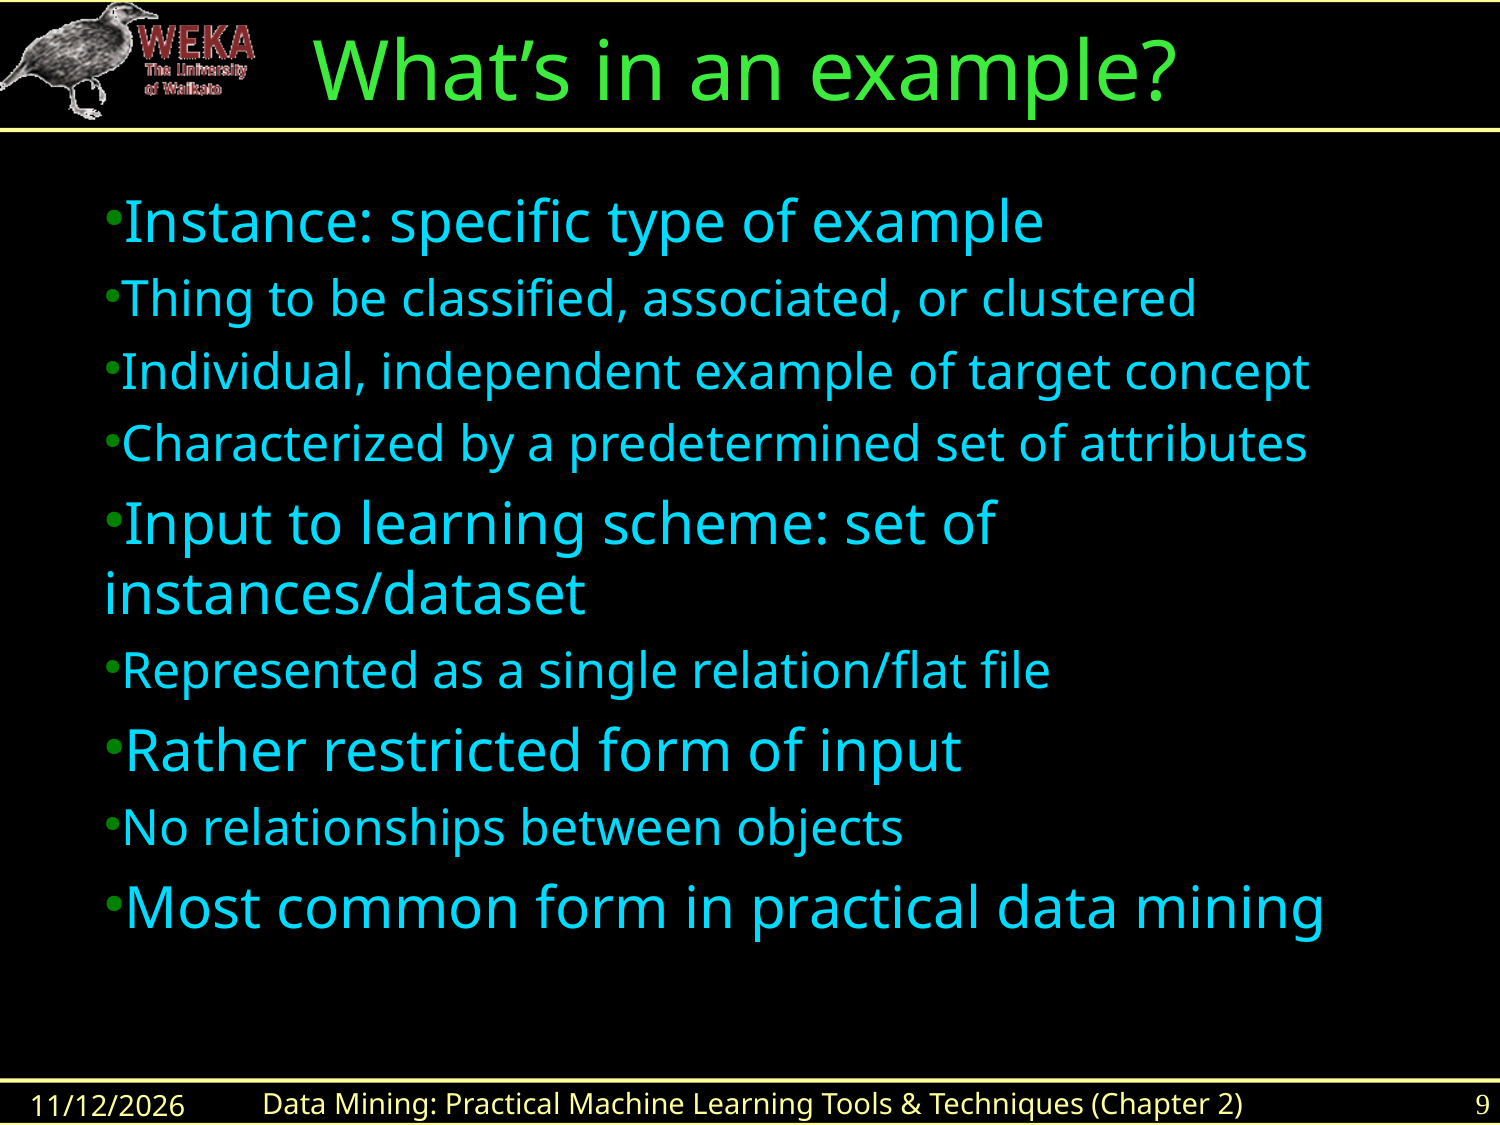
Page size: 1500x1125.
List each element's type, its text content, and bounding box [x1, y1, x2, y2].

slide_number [29, 1087, 207, 1125]
text_box Instance: specific type of example Thing to be classified, associated, or clustered Individual, independent example of target concept Characterized by a predetermined set of attributes Input to learning scheme: set of instances/dataset Represented as a single relation/flat file Rather restricted form of input No relationships between objects Most common form in practical data mining [88, 177, 1447, 948]
picture [0, 3, 266, 127]
footer Data Mining: Practical Machine Learning Tools & Techniques (Chapter 2) [236, 1085, 1270, 1125]
title What’s in an example? [297, 0, 1500, 148]
slide_number 9 [1305, 1085, 1491, 1125]
